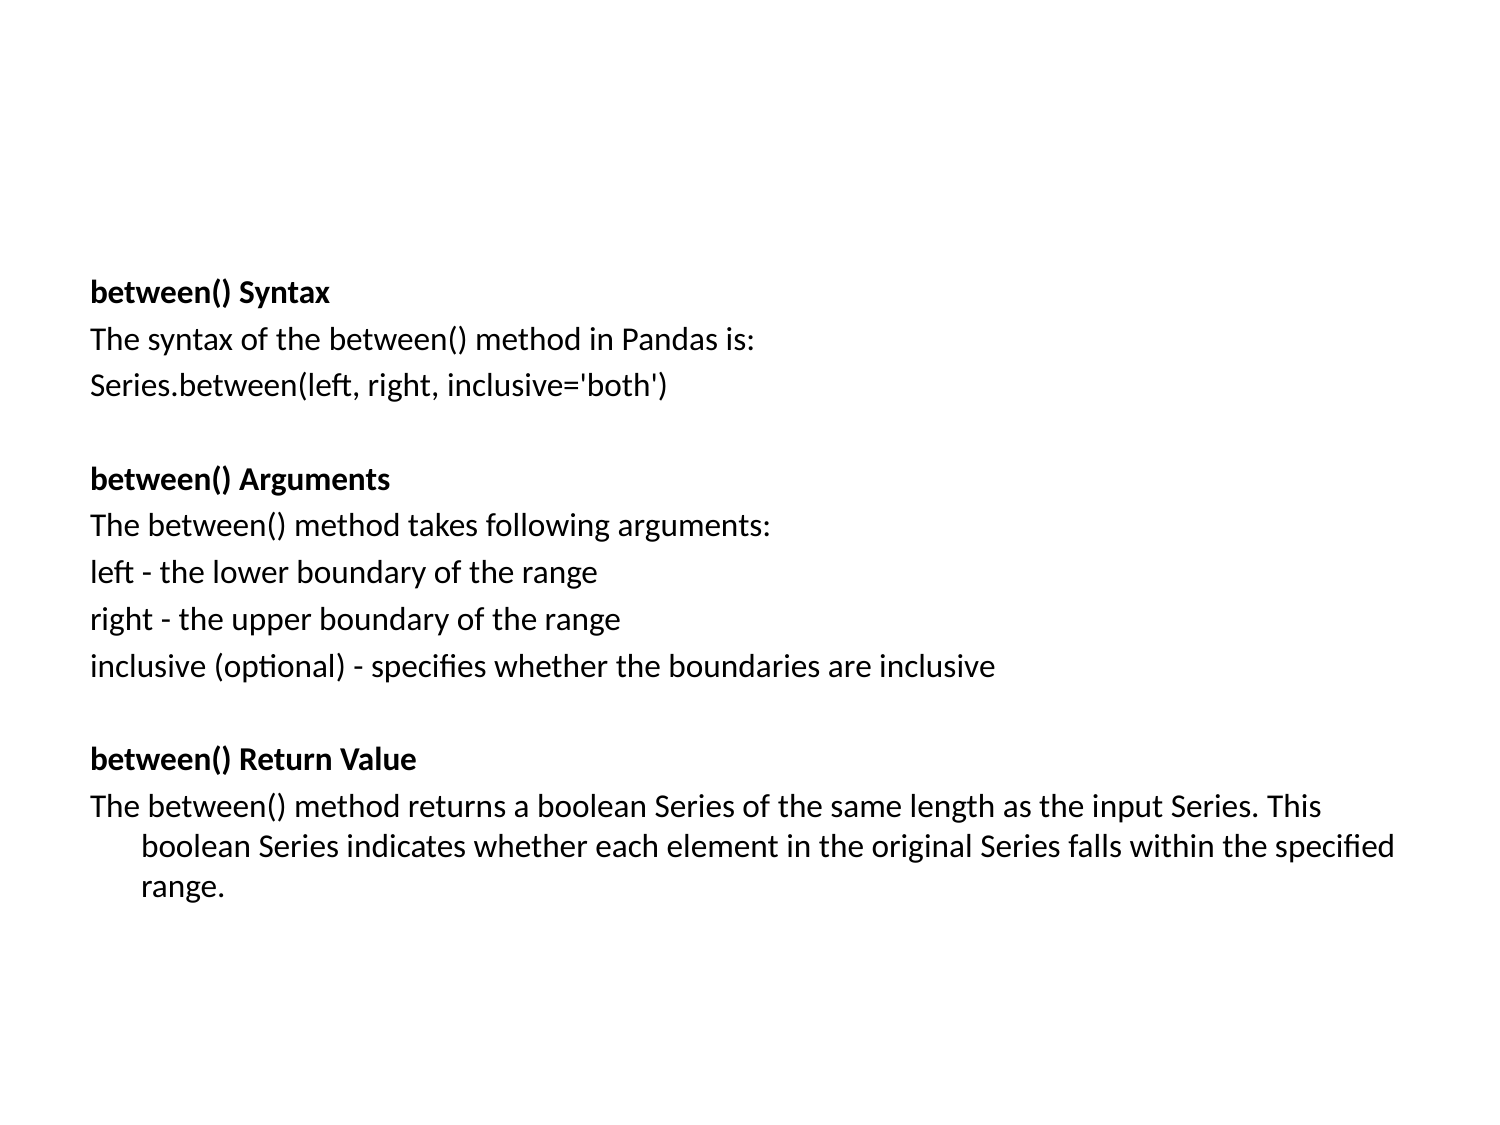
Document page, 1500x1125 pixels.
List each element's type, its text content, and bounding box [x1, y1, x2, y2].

list between() Syntax The syntax of the between() method in Pandas is: Series.between(left, right, inclusive='both') between() Arguments The between() method takes following arguments: left - the lower boundary of the range right - the upper boundary of the range inclusive (optional) - specifies whether the boundaries are inclusive between() Return Value The between() method returns a boolean Series of the same length as the input Series. This boolean Series indicates whether each element in the original Series falls within the specified range. [75, 262, 1425, 1005]
